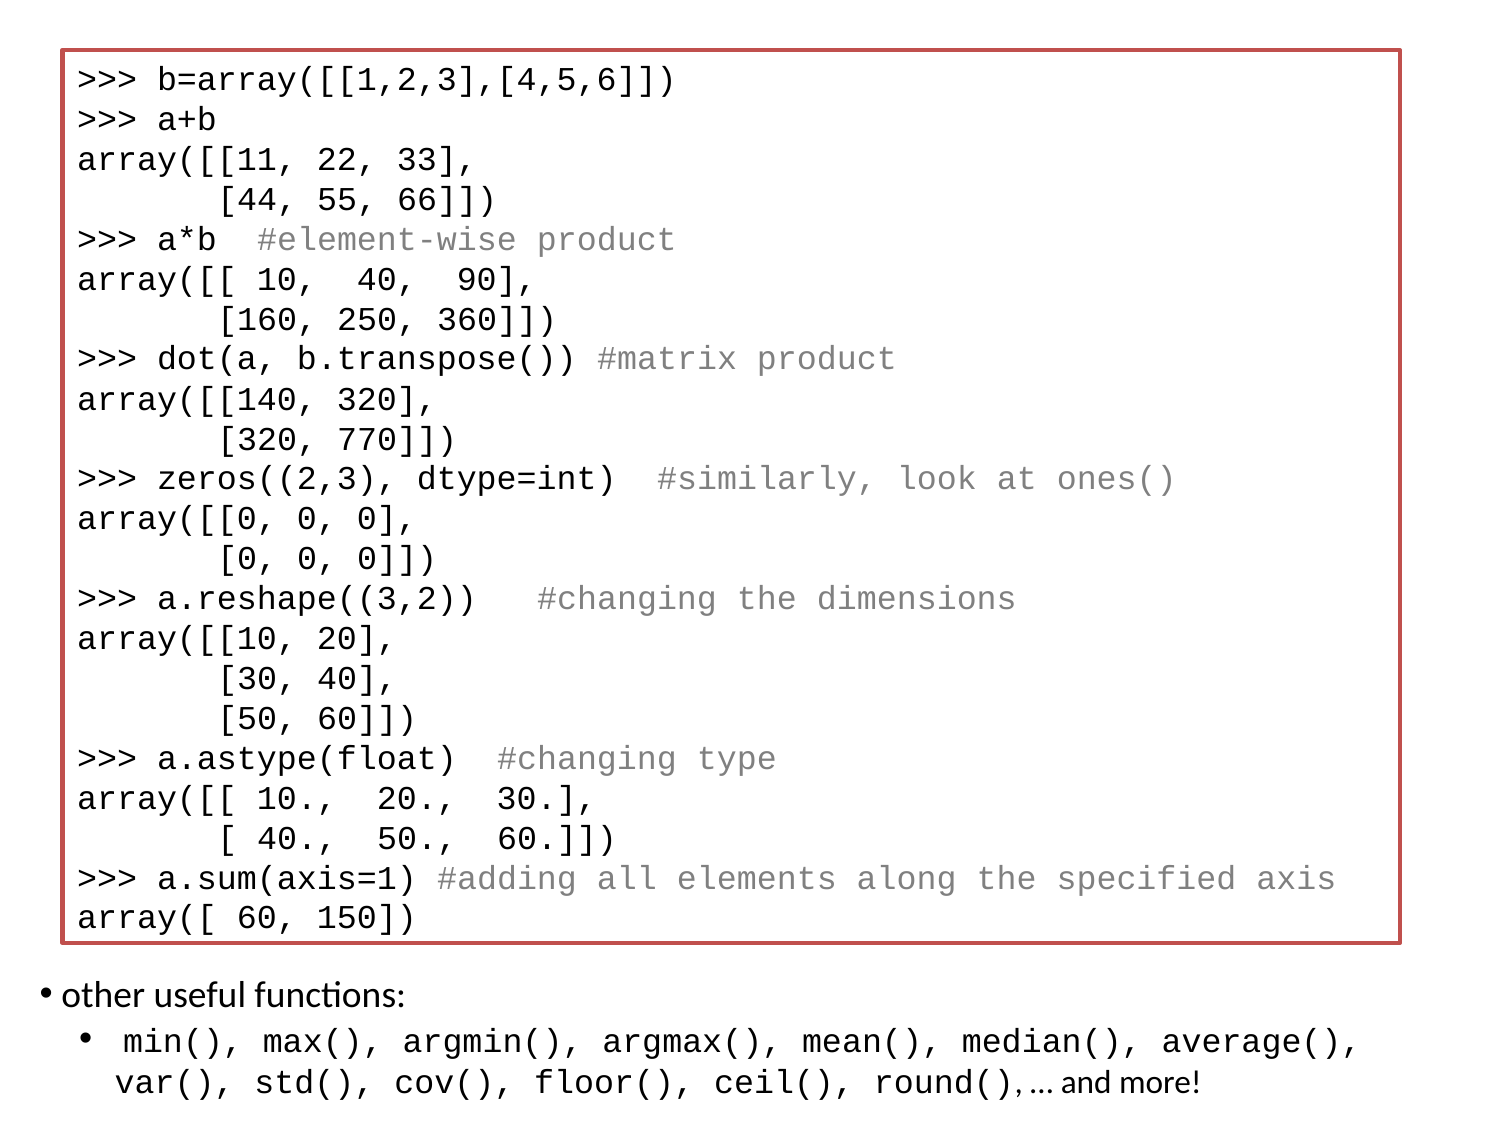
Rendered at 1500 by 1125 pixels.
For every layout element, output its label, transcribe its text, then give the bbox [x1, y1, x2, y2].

text_box >>> b=array([[1,2,3],[4,5,6]]) >>> a+b array([[11, 22, 33], [44, 55, 66]]) >>> a*b #element-wise product array([[ 10, 40, 90], [160, 250, 360]]) >>> dot(a, b.transpose()) #matrix product array([[140, 320], [320, 770]]) >>> zeros((2,3), dtype=int) #similarly, look at ones() array([[0, 0, 0], [0, 0, 0]]) >>> a.reshape((3,2)) #changing the dimensions array([[10, 20], [30, 40], [50, 60]]) >>> a.astype(float) #changing type array([[ 10., 20., 30.], [ 40., 50., 60.]]) >>> a.sum(axis=1) #adding all elements along the specified axis array([ 60, 150]) [60, 48, 1402, 945]
text_box other useful functions: min(), max(), argmin(), argmax(), mean(), median(), average(), var(), std(), cov(), floor(), ceil(), round(), … and more! [24, 962, 1463, 1108]
